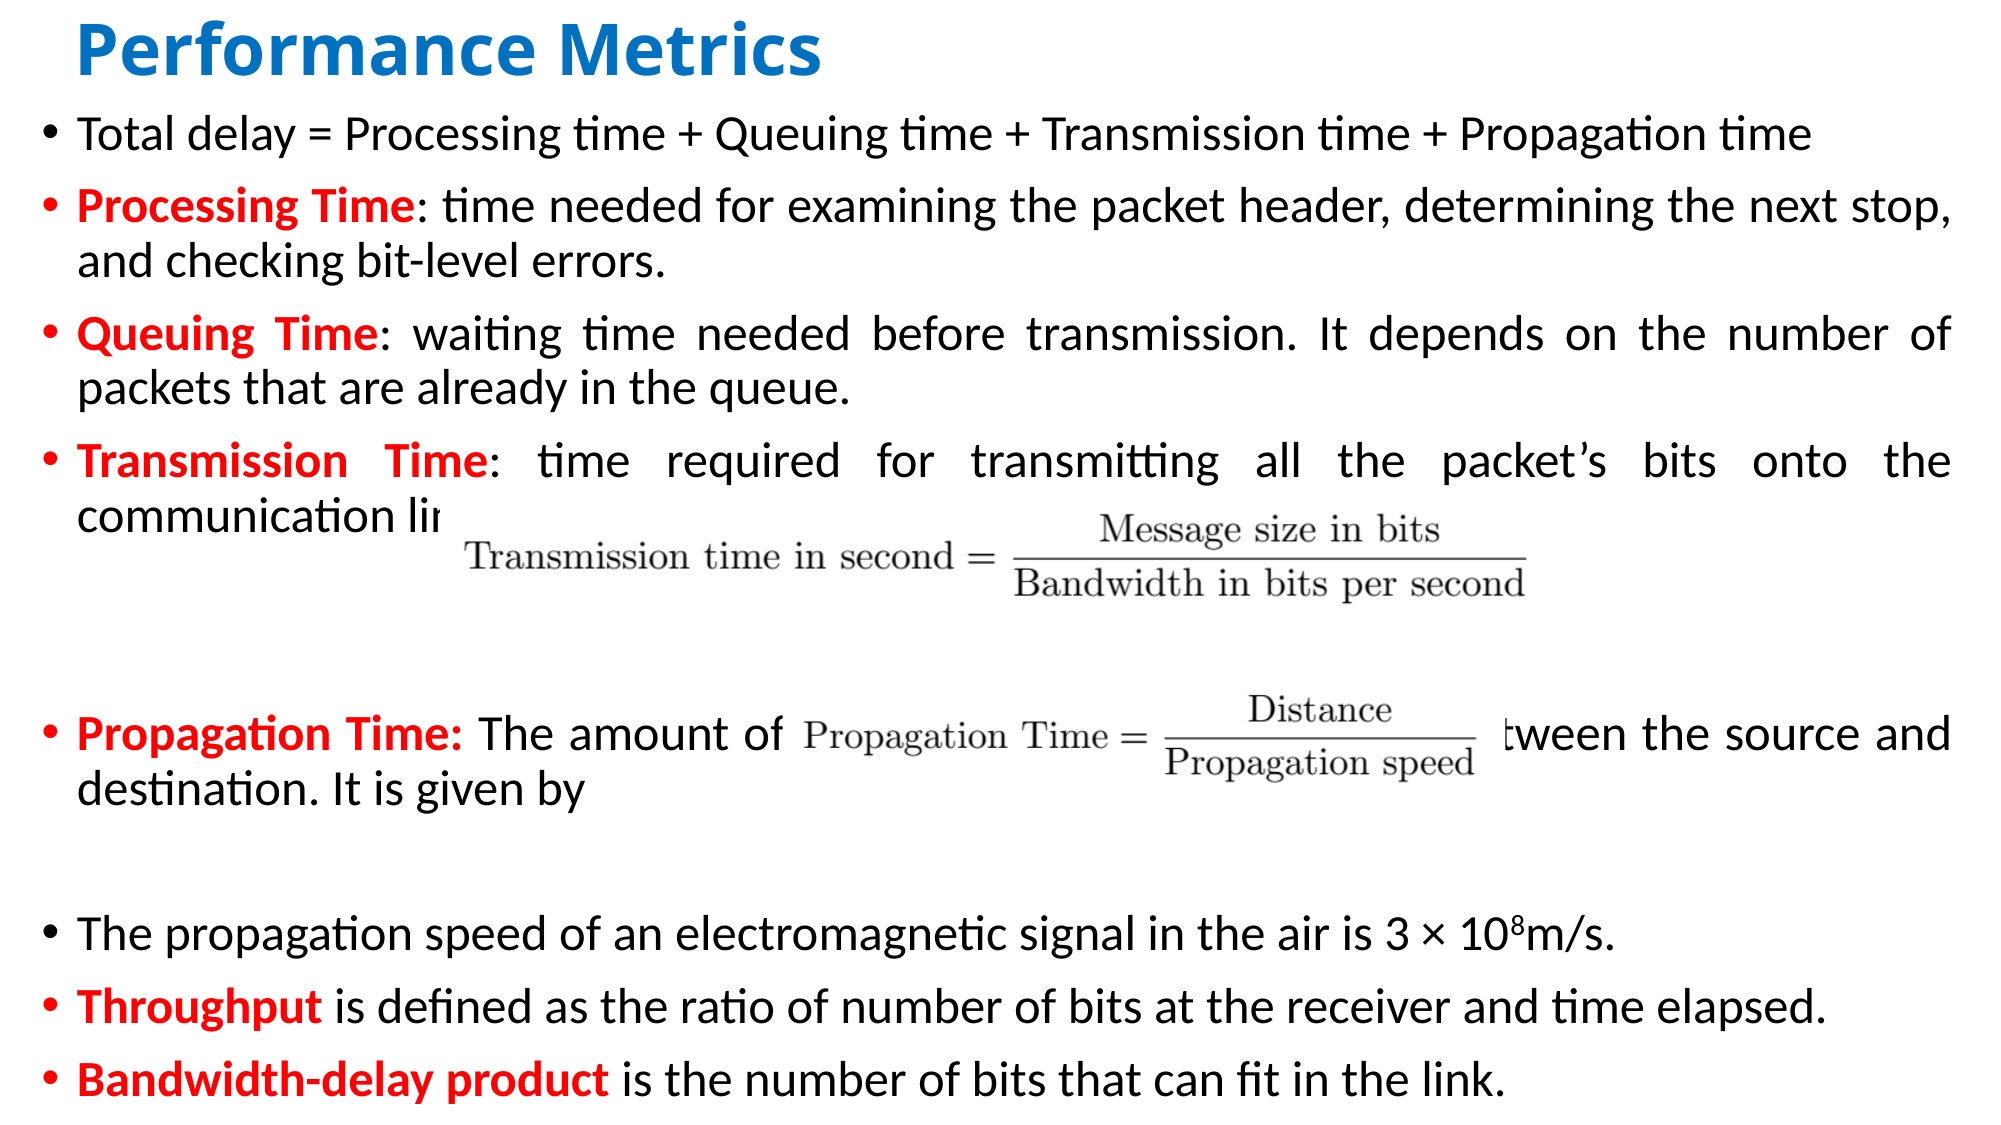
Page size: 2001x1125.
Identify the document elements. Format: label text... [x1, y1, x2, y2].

list Total delay = Processing time + Queuing time + Transmission time + Propagation time Processing Time: time needed for examining the packet header, determining the next stop, and checking bit-level errors. Queuing Time: waiting time needed before transmission. It depends on the number of packets that are already in the queue. Transmission Time: time required for transmitting all the packet’s bits onto the communication link. This is given by Propagation Time: The amount of time required for bits to travel between the source and destination. It is given by The propagation speed of an electromagnetic signal in the air is 3 × 108m/s. Throughput is defined as the ratio of number of bits at the receiver and time elapsed. Bandwidth-delay product is the number of bits that can fit in the link. [26, 99, 1969, 1119]
title Performance Metrics [59, 6, 1785, 99]
picture [440, 491, 1555, 634]
picture [782, 690, 1506, 788]
